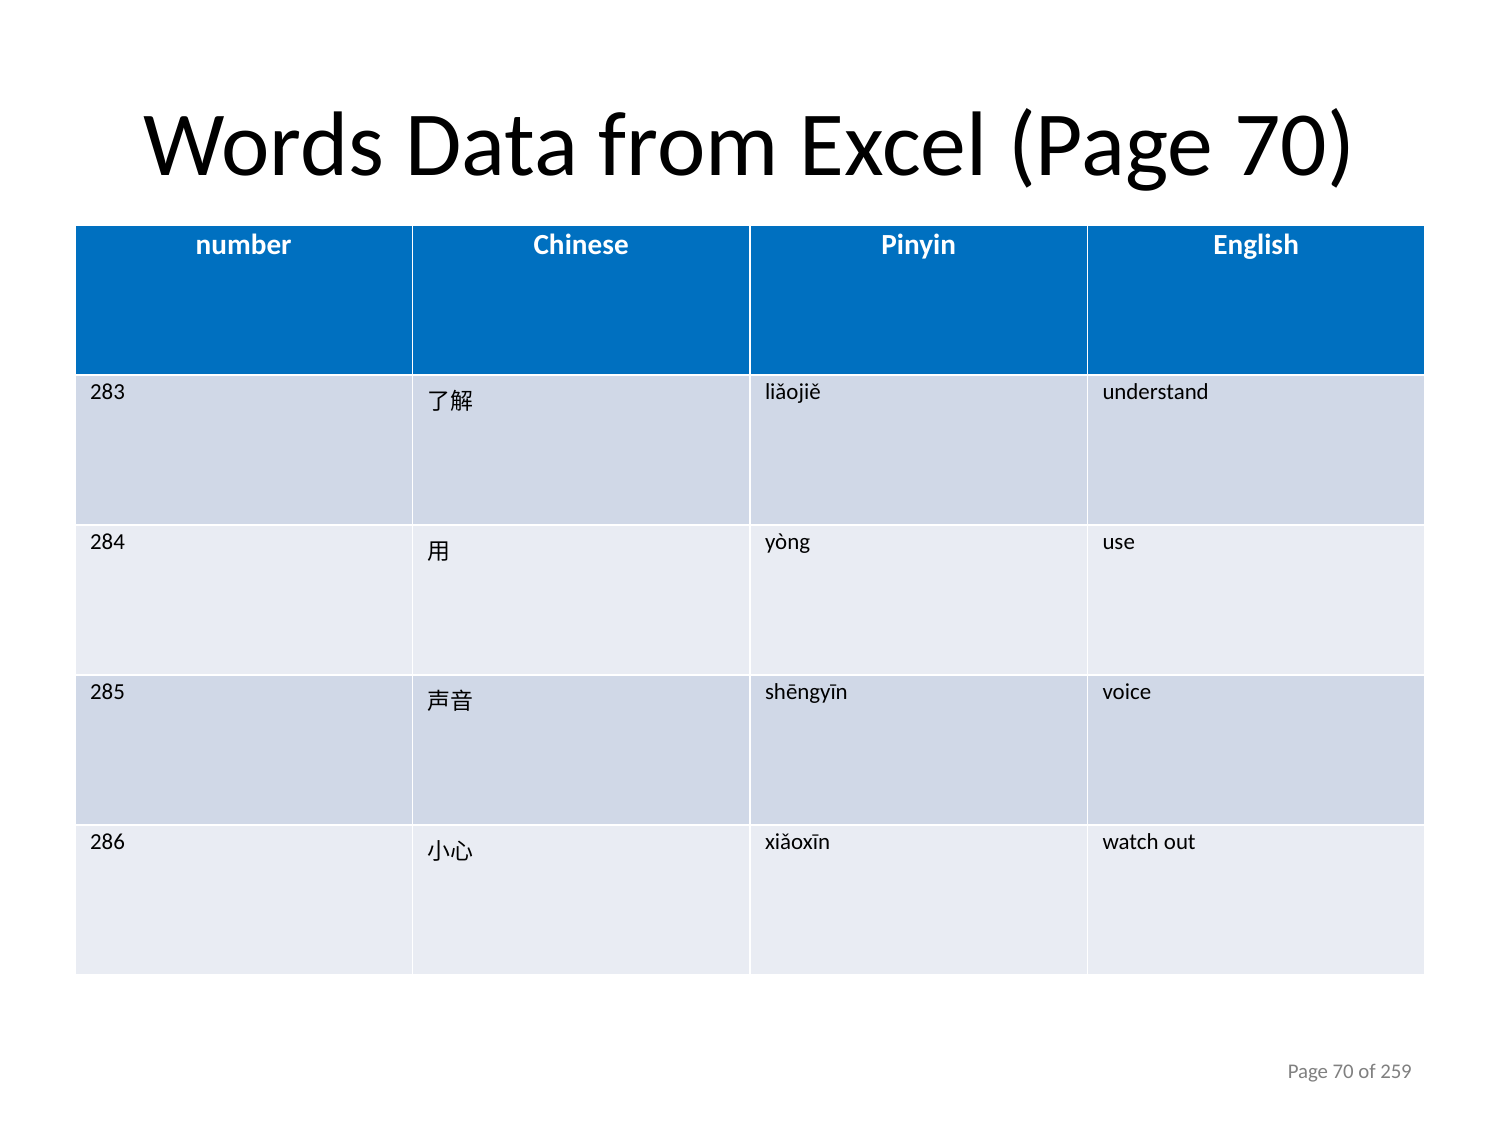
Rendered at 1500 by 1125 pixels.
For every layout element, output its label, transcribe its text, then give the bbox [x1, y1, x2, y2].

table_cell 284 [76, 526, 412, 674]
table_cell shēngyīn [751, 676, 1087, 824]
table_cell 小心 [413, 826, 749, 974]
table_cell 285 [76, 676, 412, 824]
table_cell watch out [1088, 826, 1424, 974]
table_cell understand [1088, 376, 1424, 524]
text_box Page 70 of 259 [1273, 1050, 1427, 1090]
table_cell liǎojiě [751, 376, 1087, 524]
table_header English [1088, 226, 1424, 374]
table_cell 283 [76, 376, 412, 524]
table_cell use [1088, 526, 1424, 674]
table_cell yòng [751, 526, 1087, 674]
table_header Chinese [413, 226, 749, 374]
table_cell 286 [76, 826, 412, 974]
table_cell voice [1088, 676, 1424, 824]
table_cell 了解 [413, 376, 749, 524]
table_cell 声音 [413, 676, 749, 824]
table_header number [76, 226, 412, 374]
title Words Data from Excel (Page 70) [75, 45, 1425, 224]
table_header Pinyin [751, 226, 1087, 374]
table_cell 用 [413, 526, 749, 674]
table_cell xiǎoxīn [751, 826, 1087, 974]
